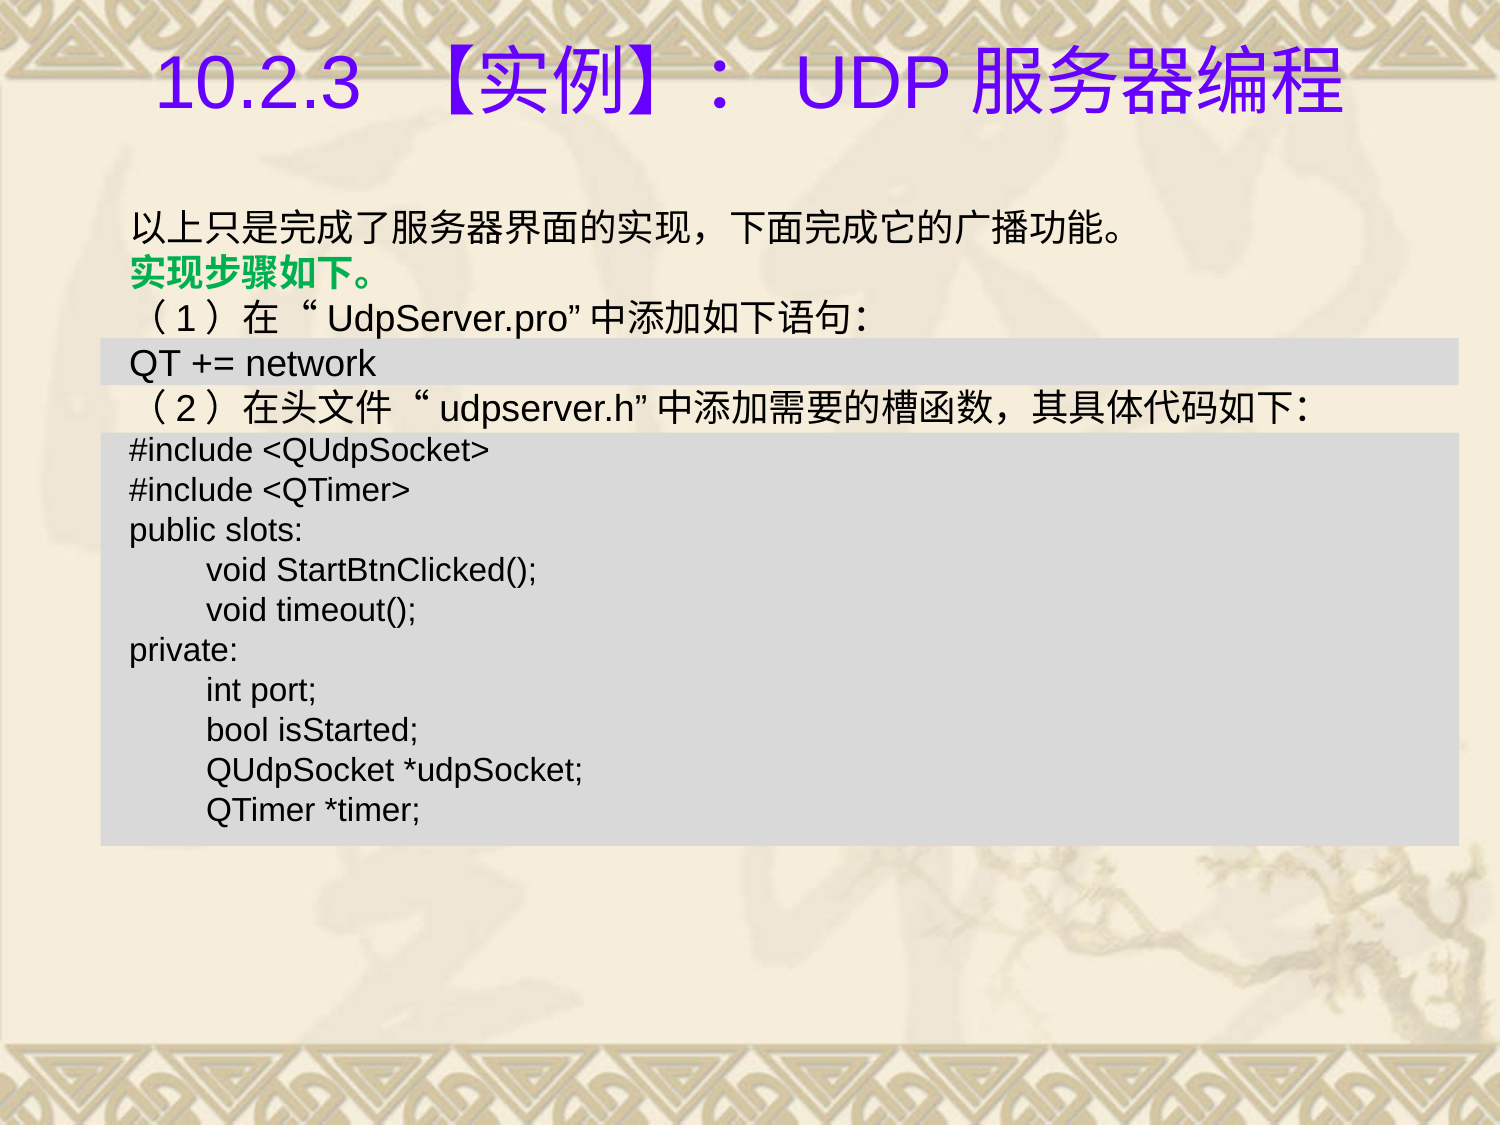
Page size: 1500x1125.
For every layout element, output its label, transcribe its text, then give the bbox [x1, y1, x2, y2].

picture [0, 0, 1500, 1125]
title 10.2.3 【实例】：UDP服务器编程 [49, 7, 1451, 149]
text_box 以上只是完成了服务器界面的实现，下面完成它的广播功能。 实现步骤如下。 （1）在“UdpServer.pro”中添加如下语句： QT += network （2）在头文件“udpserver.h”中添加需要的槽函数，其具体代码如下： #include <QUdpSocket> #include <QTimer> public slots: void StartBtnClicked(); void timeout(); private: int port; bool isStarted; QUdpSocket *udpSocket; QTimer *timer; [41, 196, 1459, 876]
